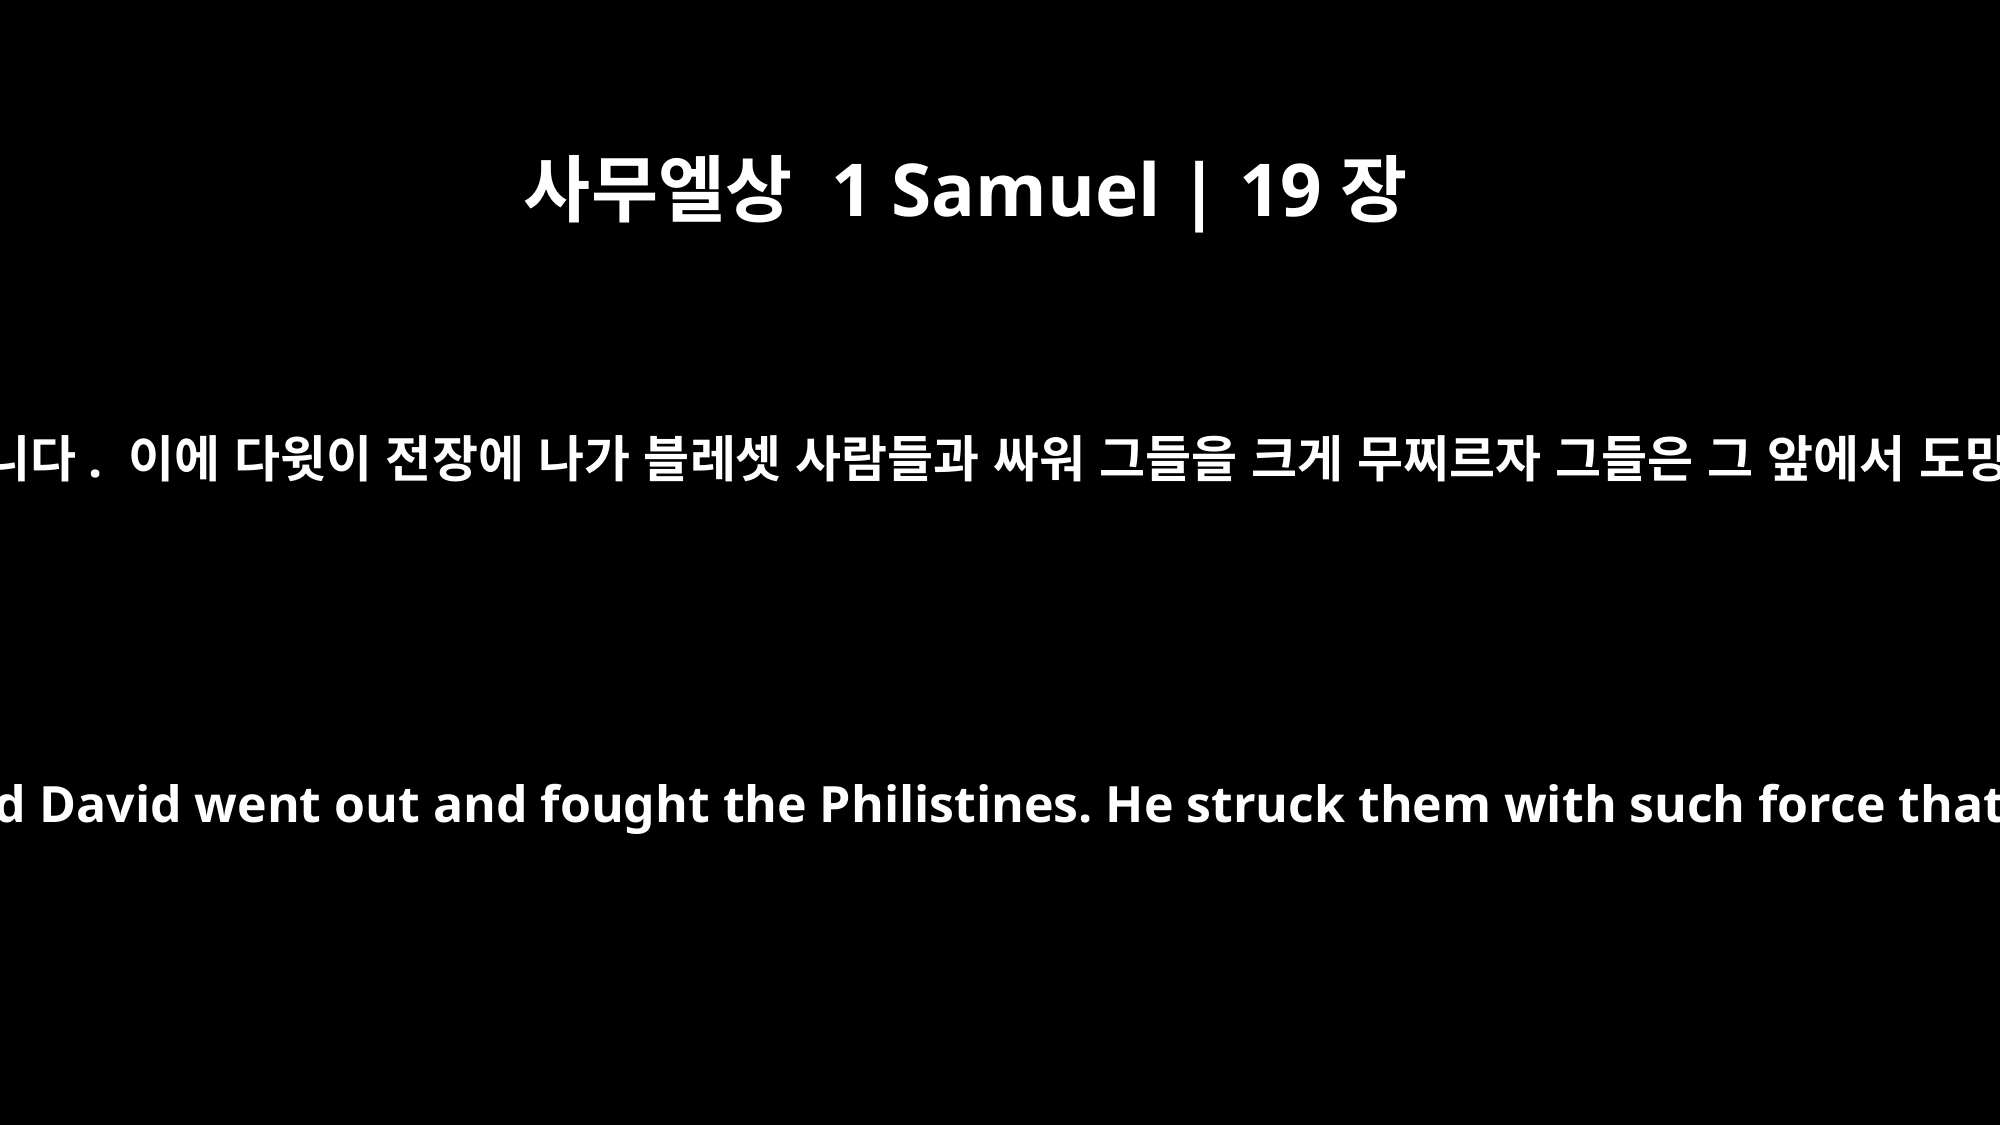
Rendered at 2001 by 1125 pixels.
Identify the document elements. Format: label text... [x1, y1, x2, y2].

text_box 사무엘상 1 Samuel | 19장 [509, 136, 1423, 239]
text_box Once more war broke out, and David went out and fought the Philistines. He struck them with such force that they fled before him. [0, 764, 2000, 840]
text_box 8 또다시 전쟁이 일어났습니다. 이에 다윗이 전장에 나가 블레셋 사람들과 싸워 그들을 크게 무찌르자 그들은 그 앞에서 도망치기에 바빴습니다. [0, 359, 2000, 495]
